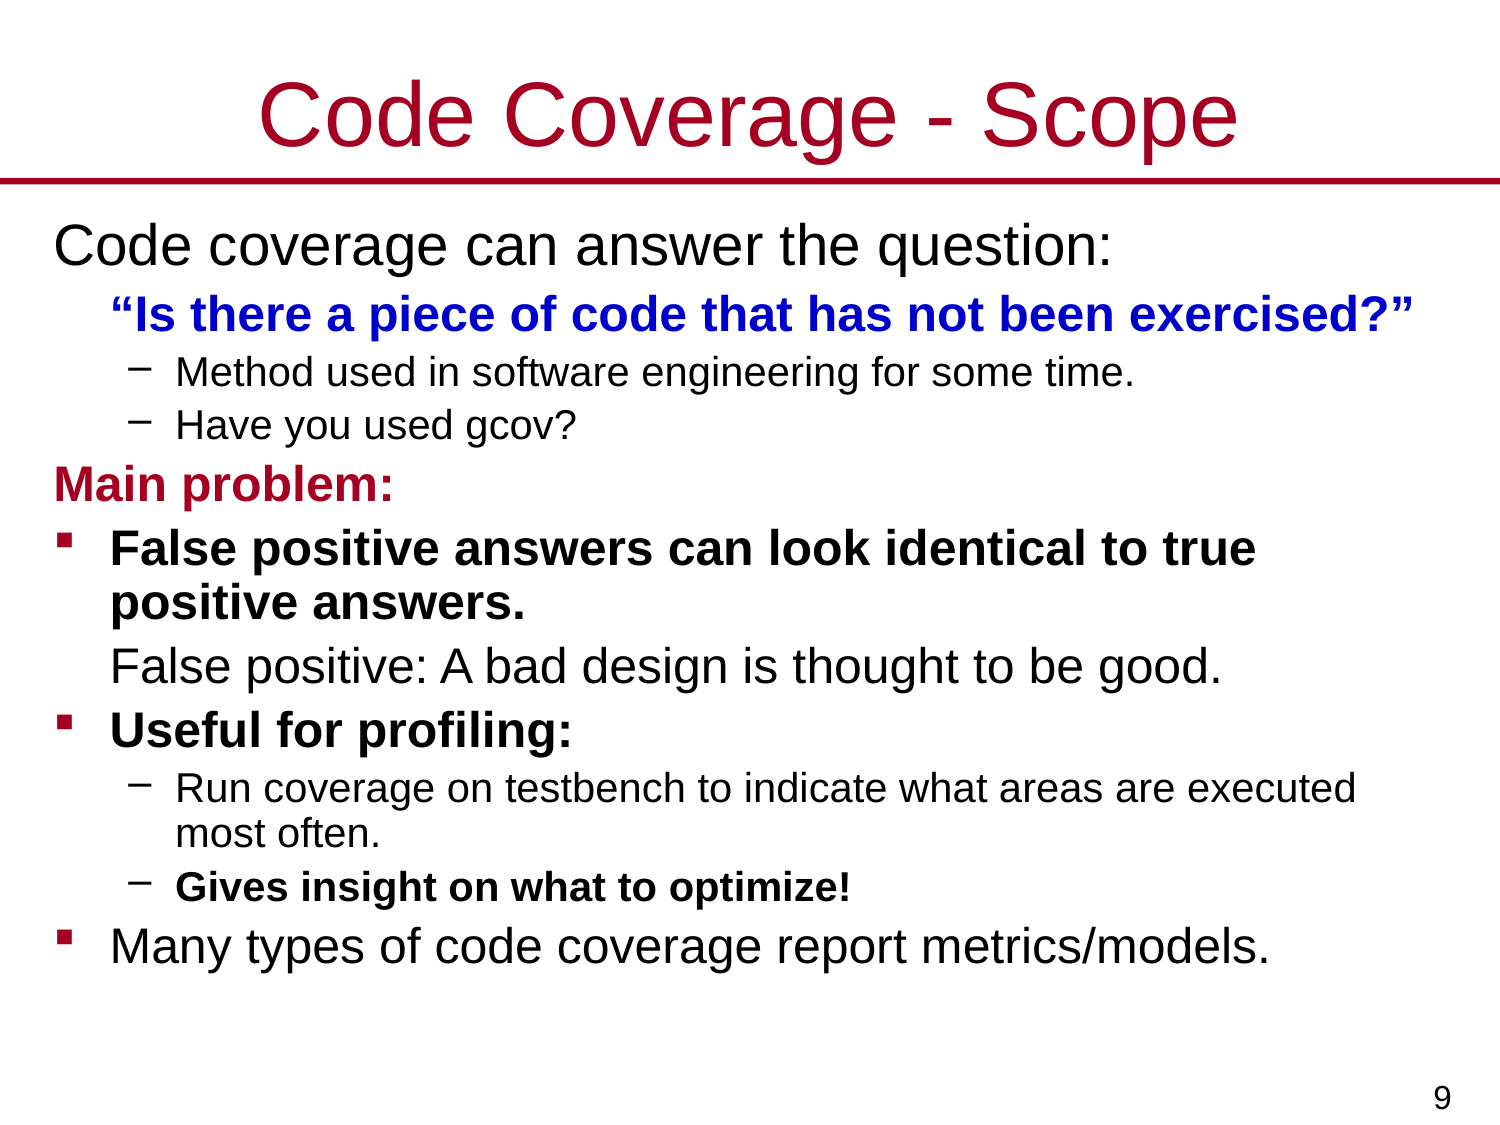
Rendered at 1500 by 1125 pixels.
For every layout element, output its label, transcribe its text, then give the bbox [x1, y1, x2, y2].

list Code coverage can answer the question: “Is there a piece of code that has not been exercised?” Method used in software engineering for some time. Have you used gcov? Main problem: False positive answers can look identical to true positive answers. False positive: A bad design is thought to be good. Useful for profiling: Run coverage on testbench to indicate what areas are executed most often. Gives insight on what to optimize! Many types of code coverage report metrics/models. [38, 207, 1462, 1026]
title Code Coverage - Scope [0, 44, 1500, 175]
